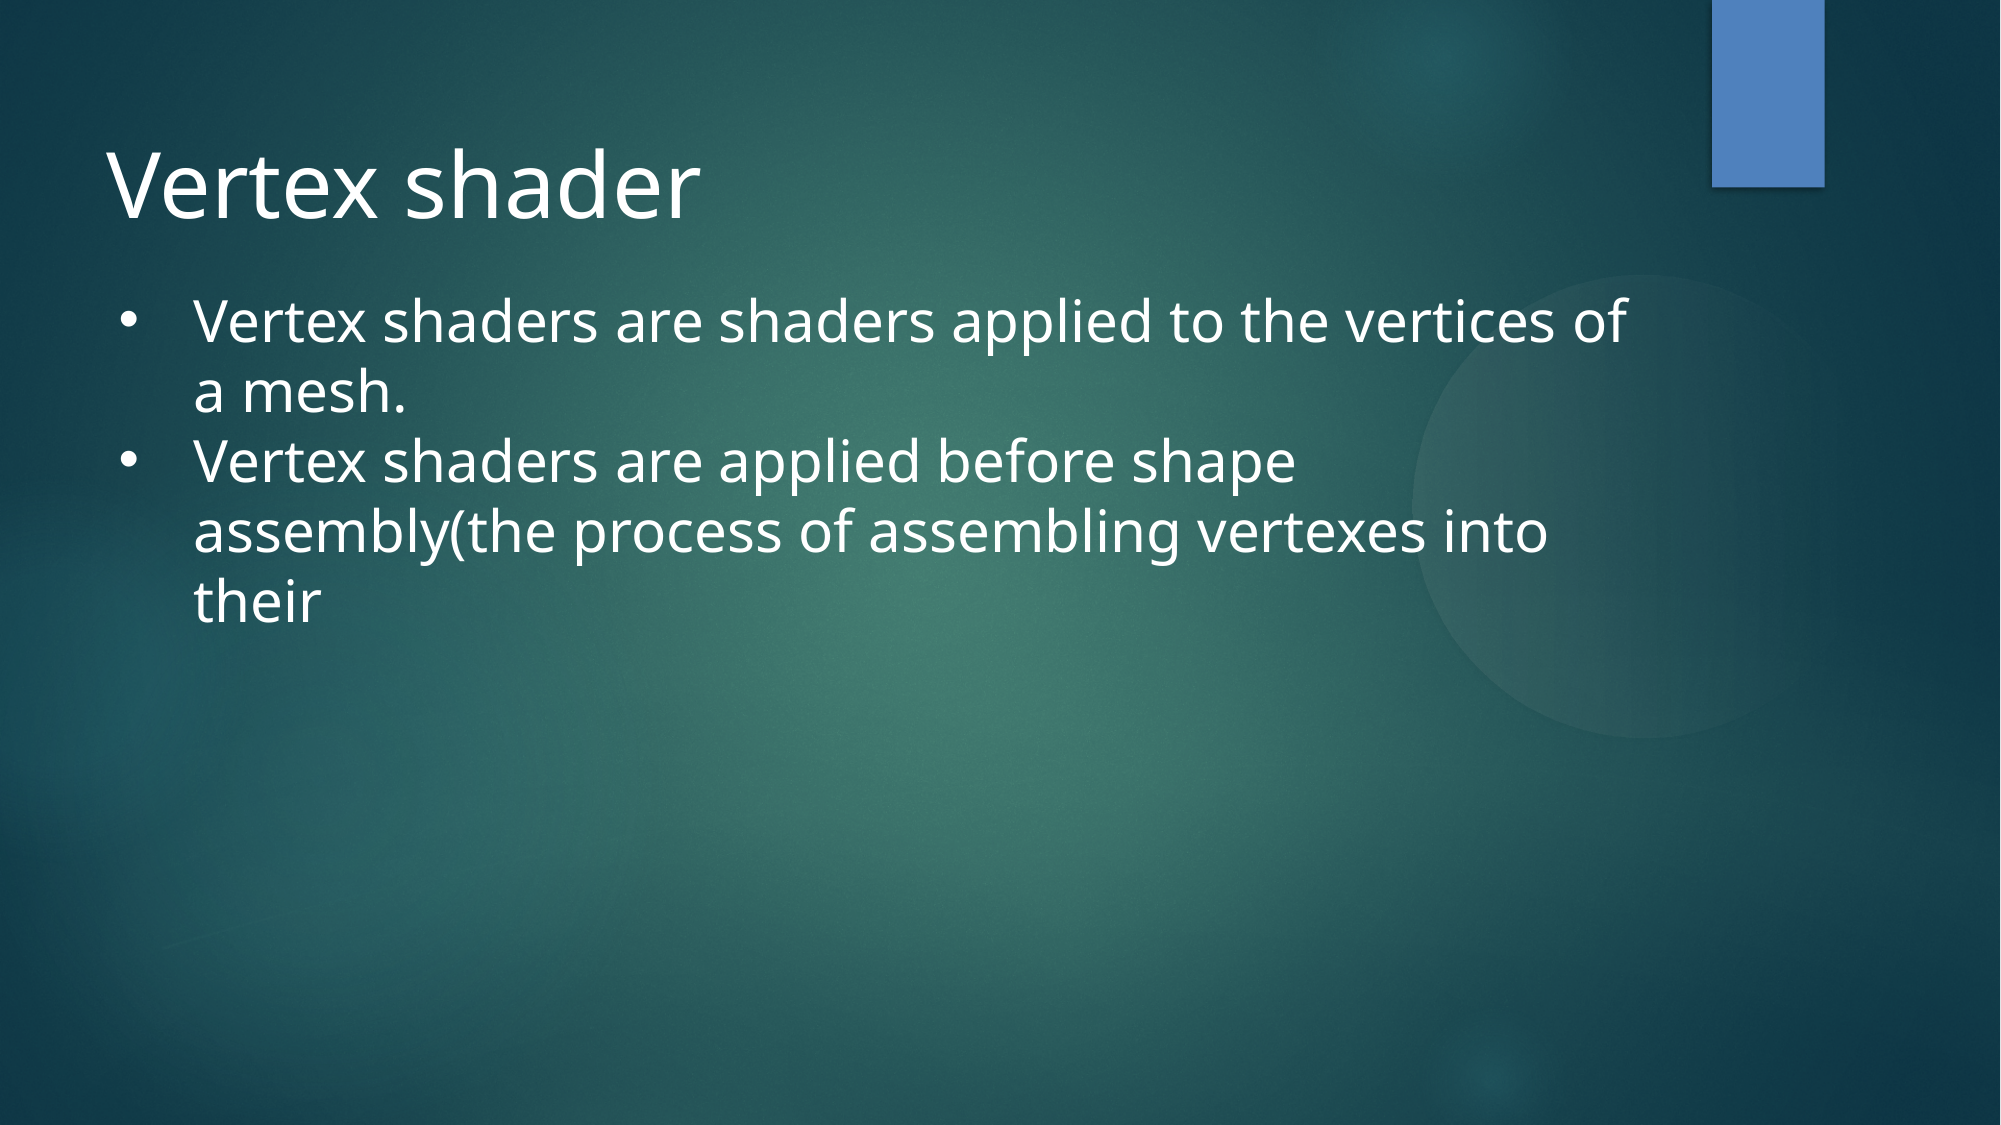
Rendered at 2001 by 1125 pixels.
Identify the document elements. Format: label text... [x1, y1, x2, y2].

title Vertex shader [106, 74, 1649, 304]
text_box Vertex shaders are shaders applied to the vertices of a mesh. Vertex shaders are applied before shape assembly(the process of assembling vertexes into their [118, 283, 1662, 821]
picture [0, 0, 2001, 1125]
